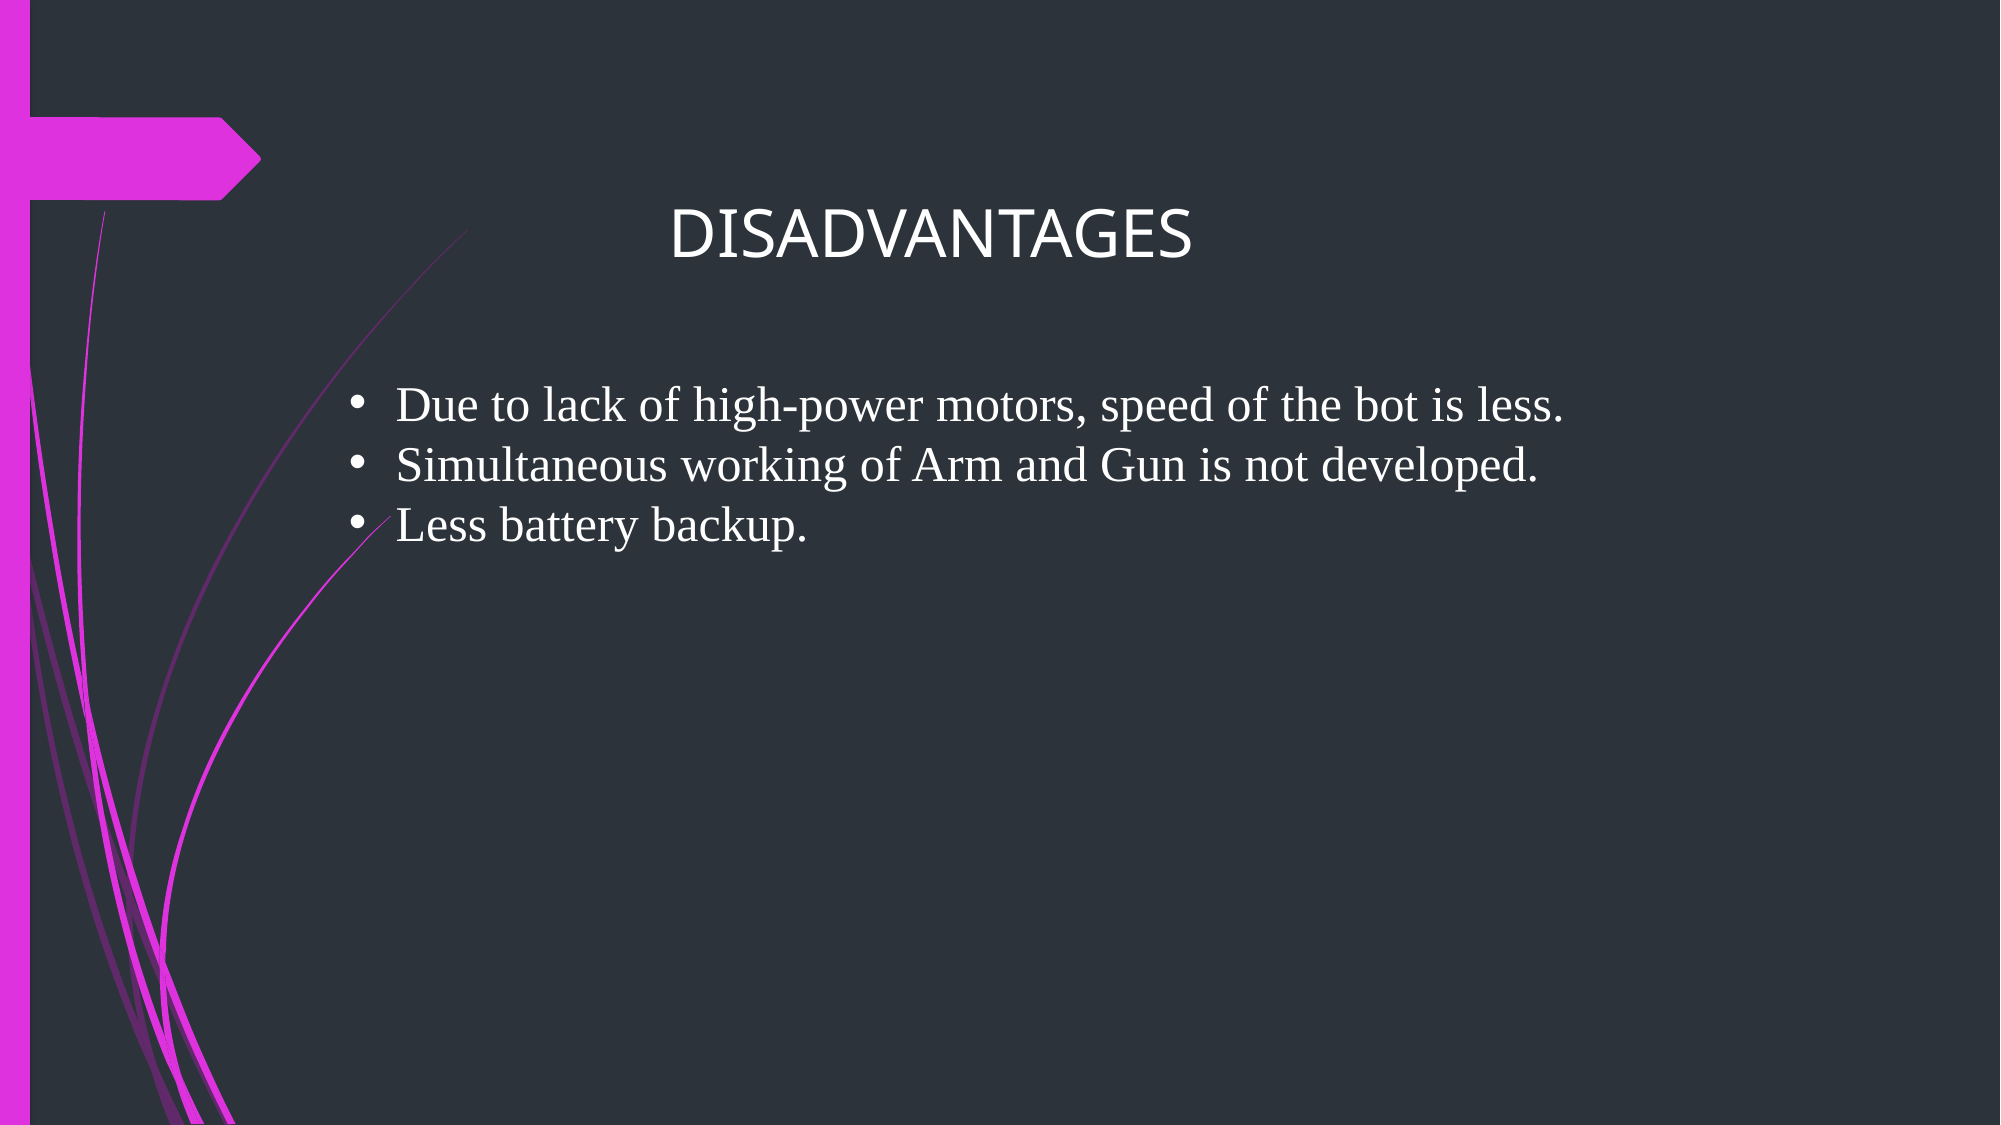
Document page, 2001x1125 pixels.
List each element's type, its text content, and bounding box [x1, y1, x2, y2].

text_box DISADVANTAGES [547, 183, 1316, 278]
text_box Due to lack of high-power motors, speed of the bot is less. Simultaneous working of Arm and Gun is not developed. Less battery backup. [333, 363, 1916, 619]
